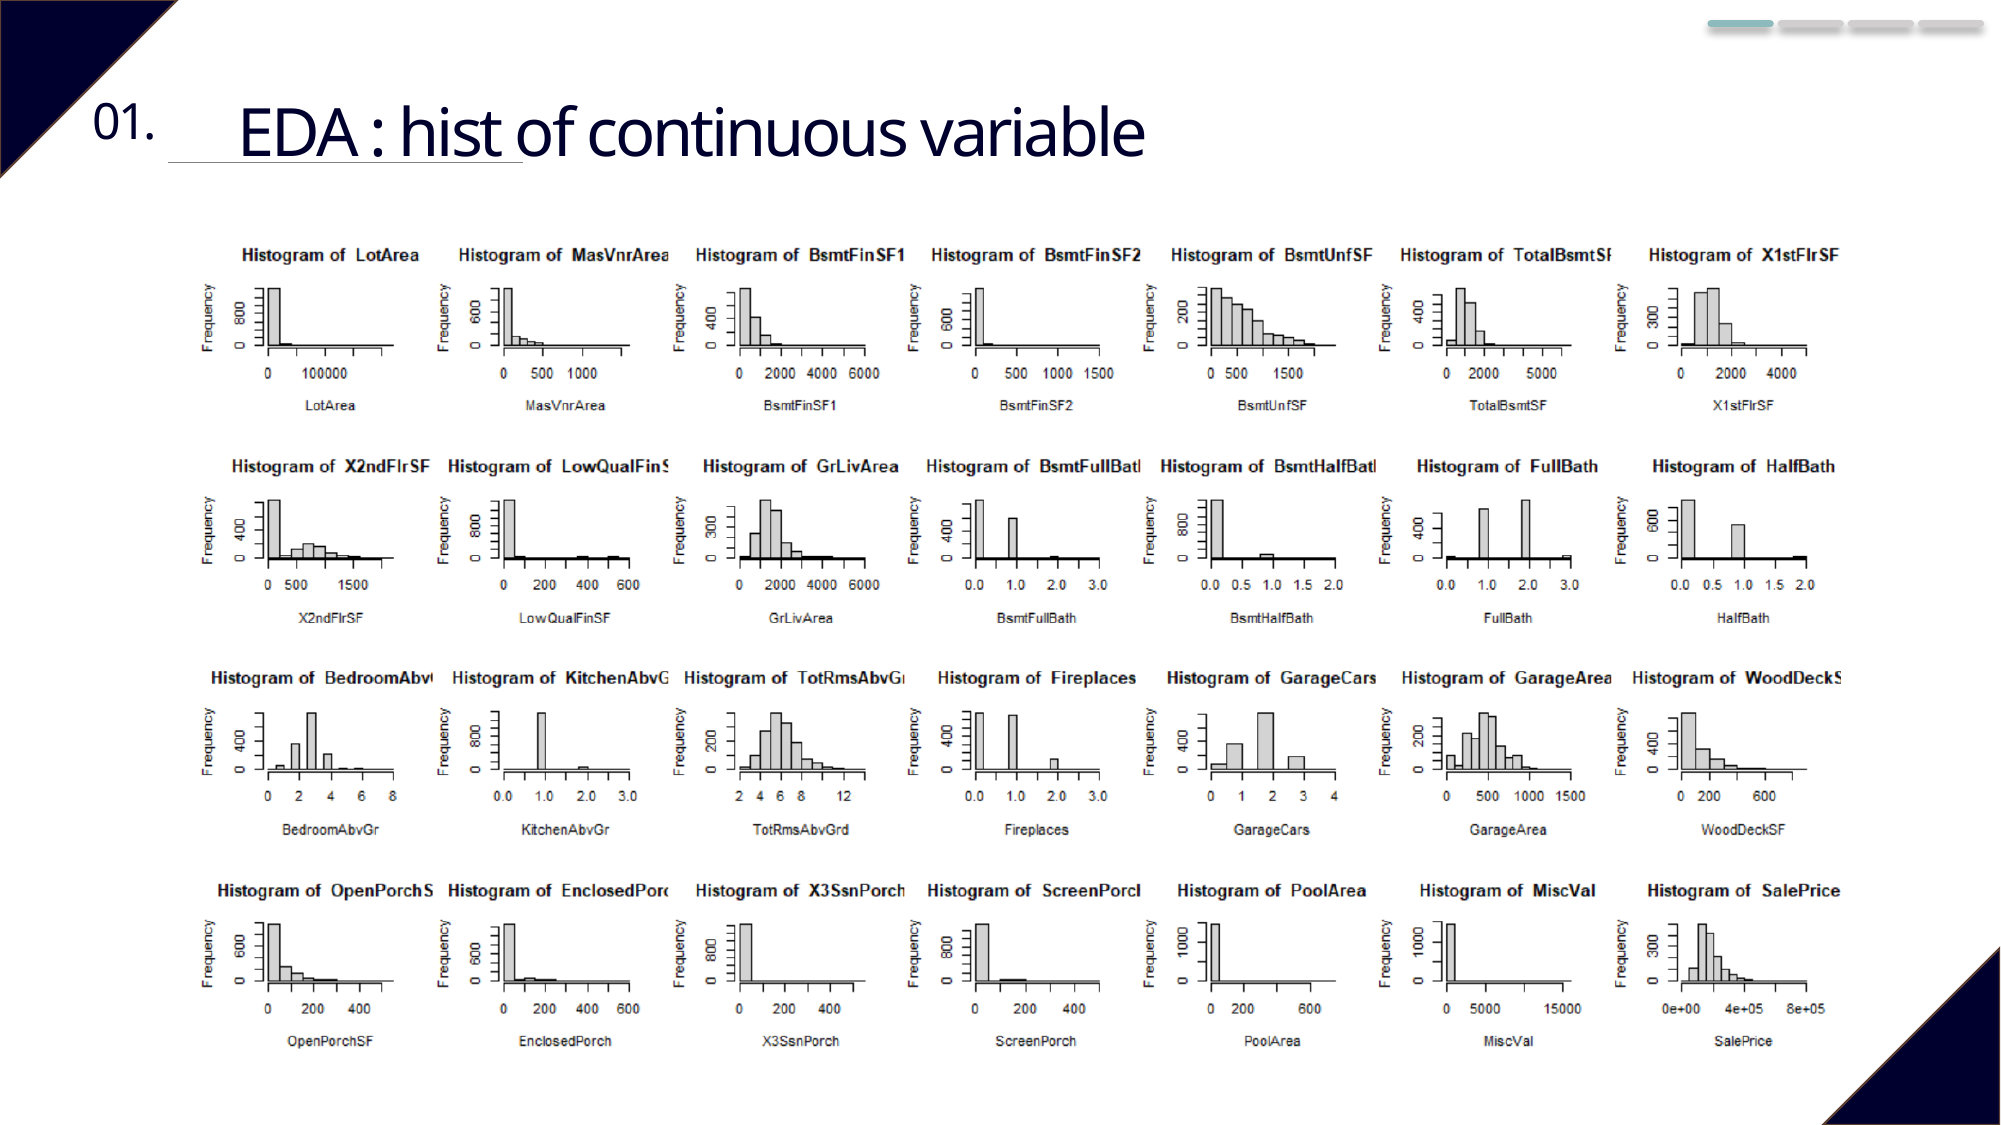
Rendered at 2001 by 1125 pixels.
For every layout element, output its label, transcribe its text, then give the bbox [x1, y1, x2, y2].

picture [198, 233, 1841, 1055]
text_box 01. [78, 81, 172, 157]
text_box EDA : hist of continuous variable [222, 82, 1164, 178]
